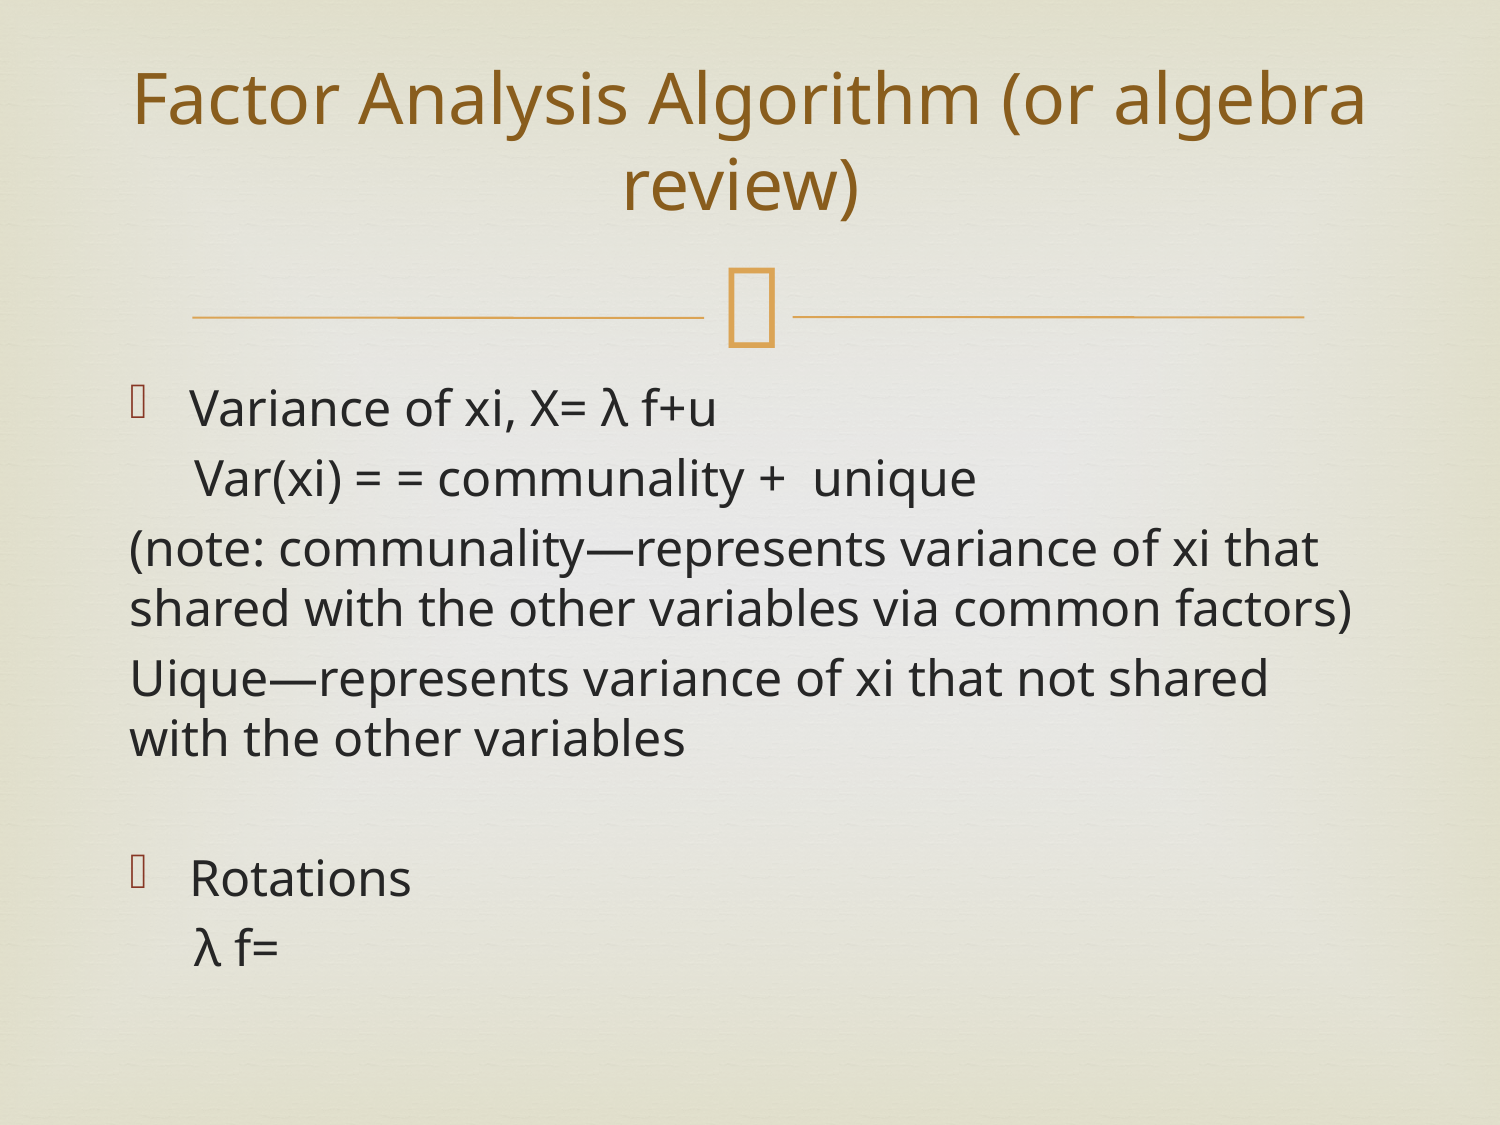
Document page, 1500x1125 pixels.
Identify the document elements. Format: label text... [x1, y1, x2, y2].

title Factor Analysis Algorithm (or algebra review) [24, 45, 1475, 233]
